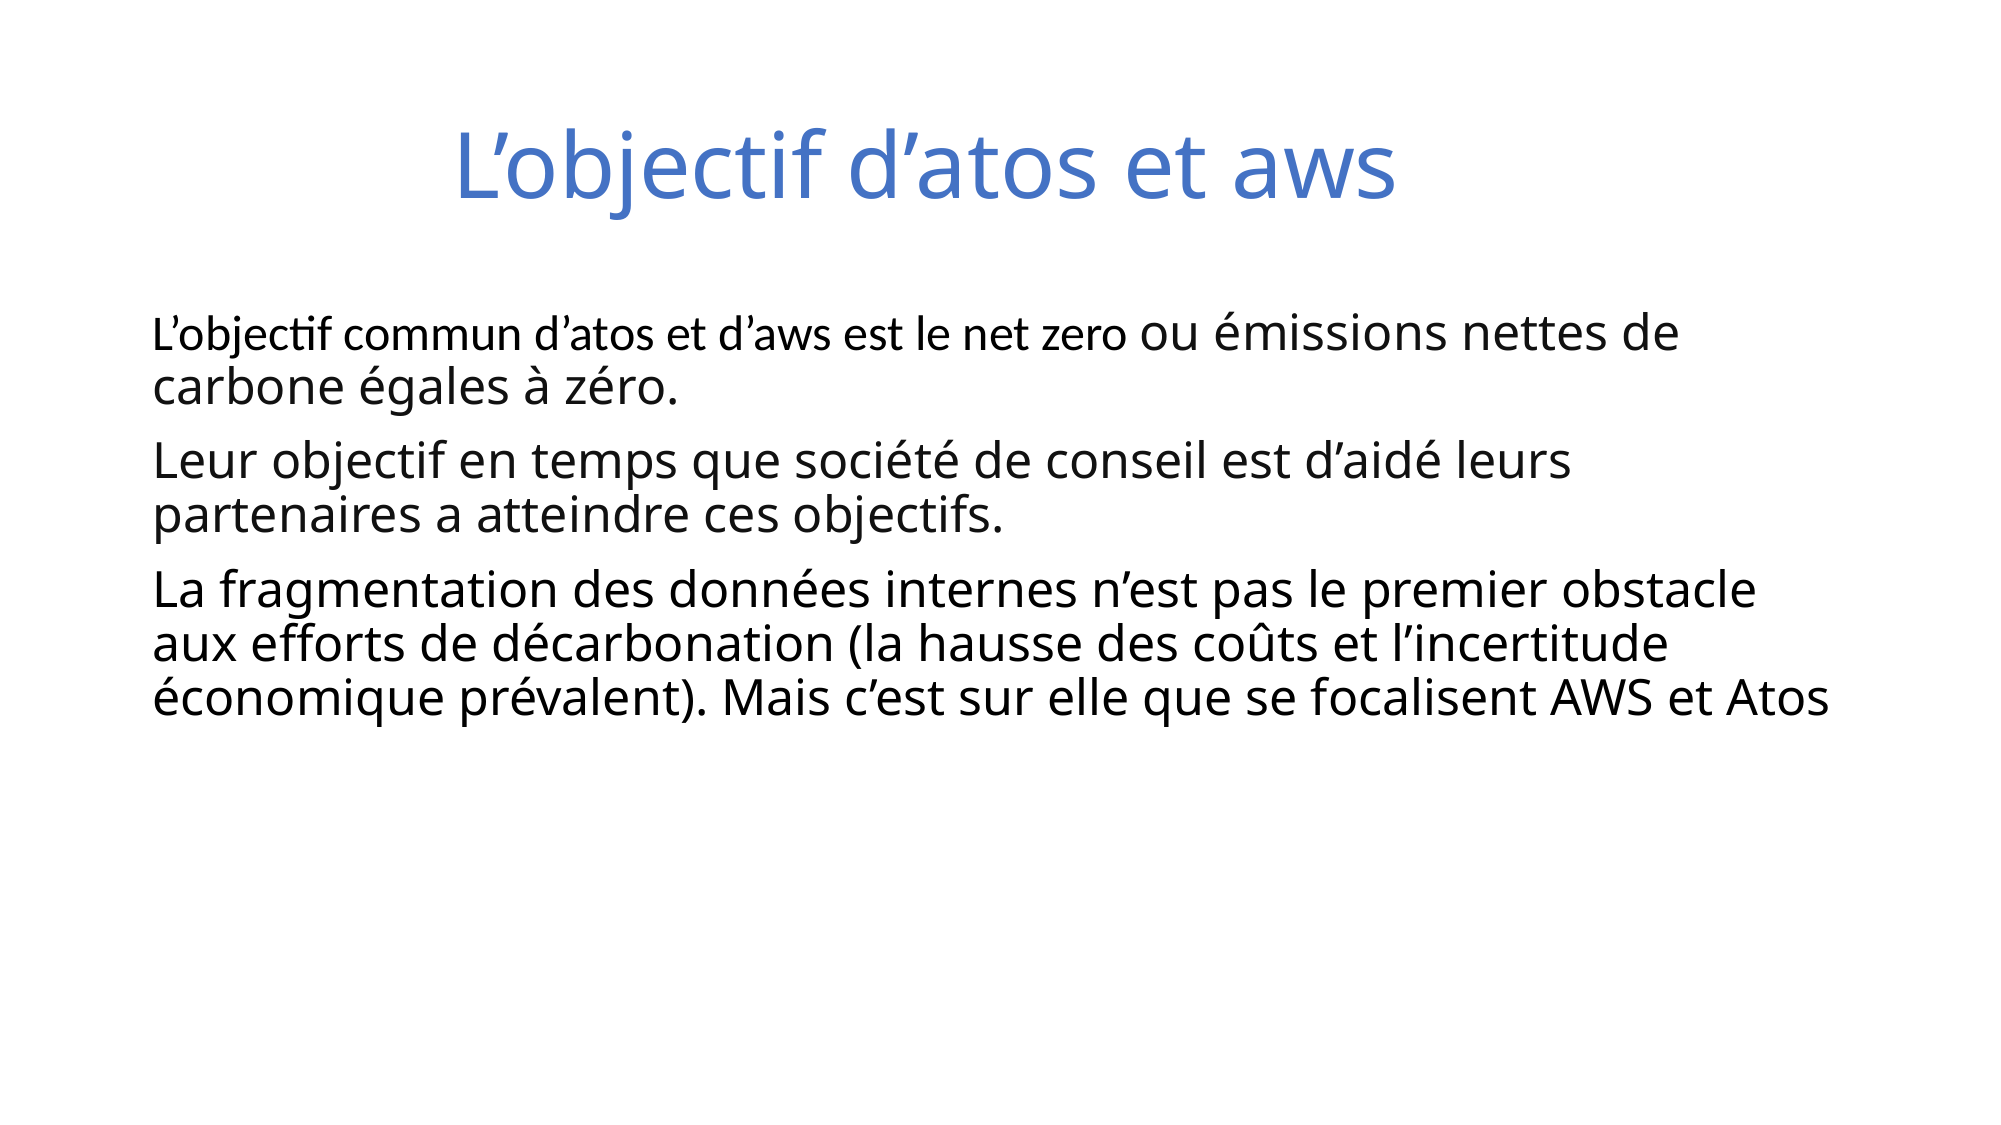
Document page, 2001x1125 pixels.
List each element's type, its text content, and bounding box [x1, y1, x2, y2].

list L’objectif commun d’atos et d’aws est le net zero ou émissions nettes de carbone égales à zéro. Leur objectif en temps que société de conseil est d’aidé leurs partenaires a atteindre ces objectifs. La fragmentation des données internes n’est pas le premier obstacle aux efforts de décarbonation (la hausse des coûts et l’incertitude économique prévalent). Mais c’est sur elle que se focalisent AWS et Atos [137, 299, 1863, 1014]
title L’objectif d’atos et aws [137, 59, 1863, 278]
